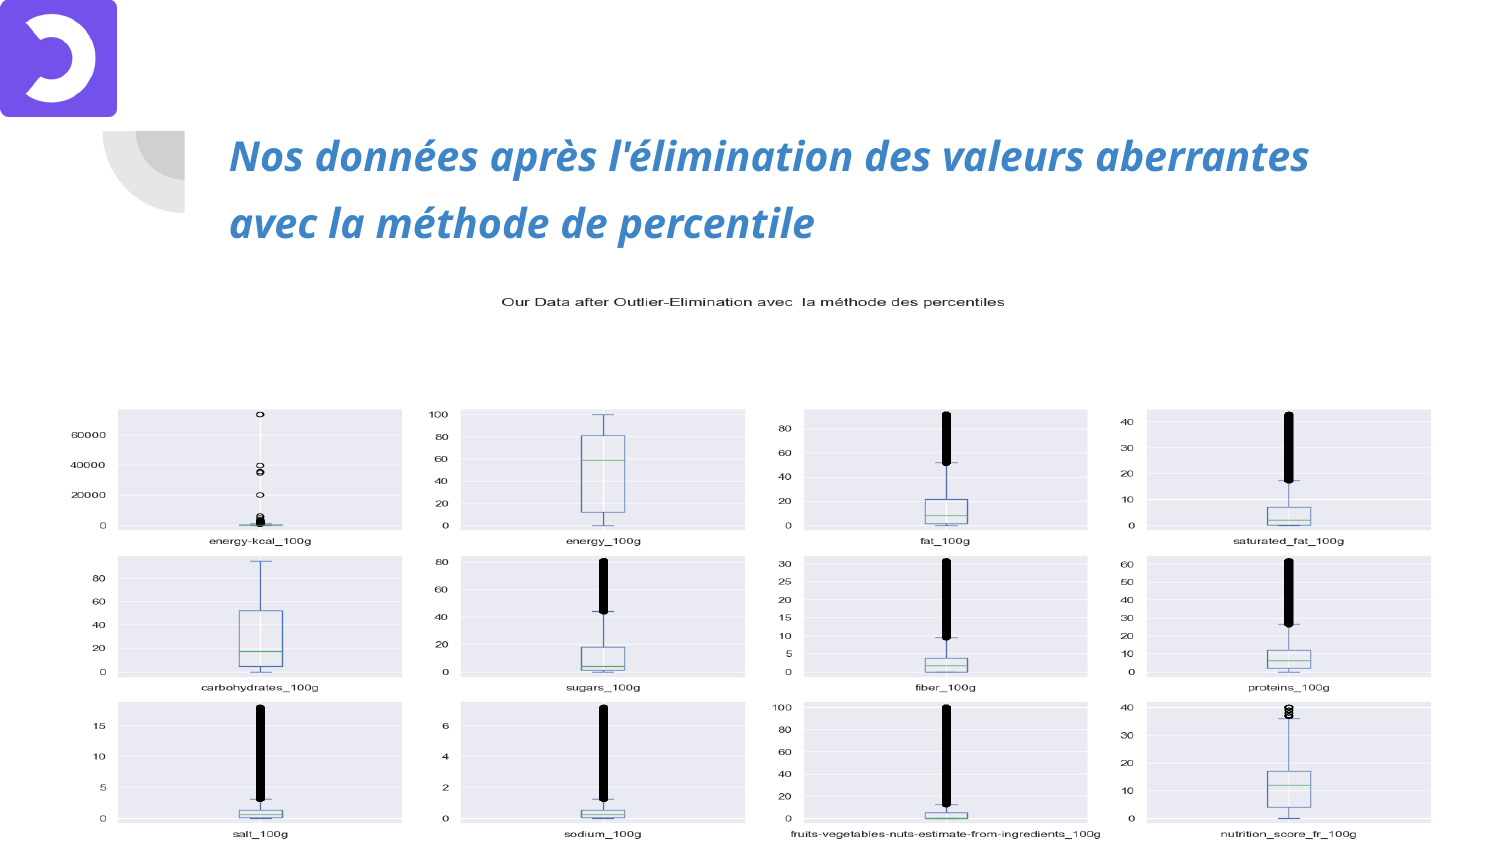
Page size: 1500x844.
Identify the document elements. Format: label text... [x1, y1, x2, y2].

picture [0, 0, 117, 117]
title Nos données après l'élimination des valeurs aberrantes avec la méthode de percentile [213, 98, 1368, 263]
picture [60, 292, 1440, 844]
